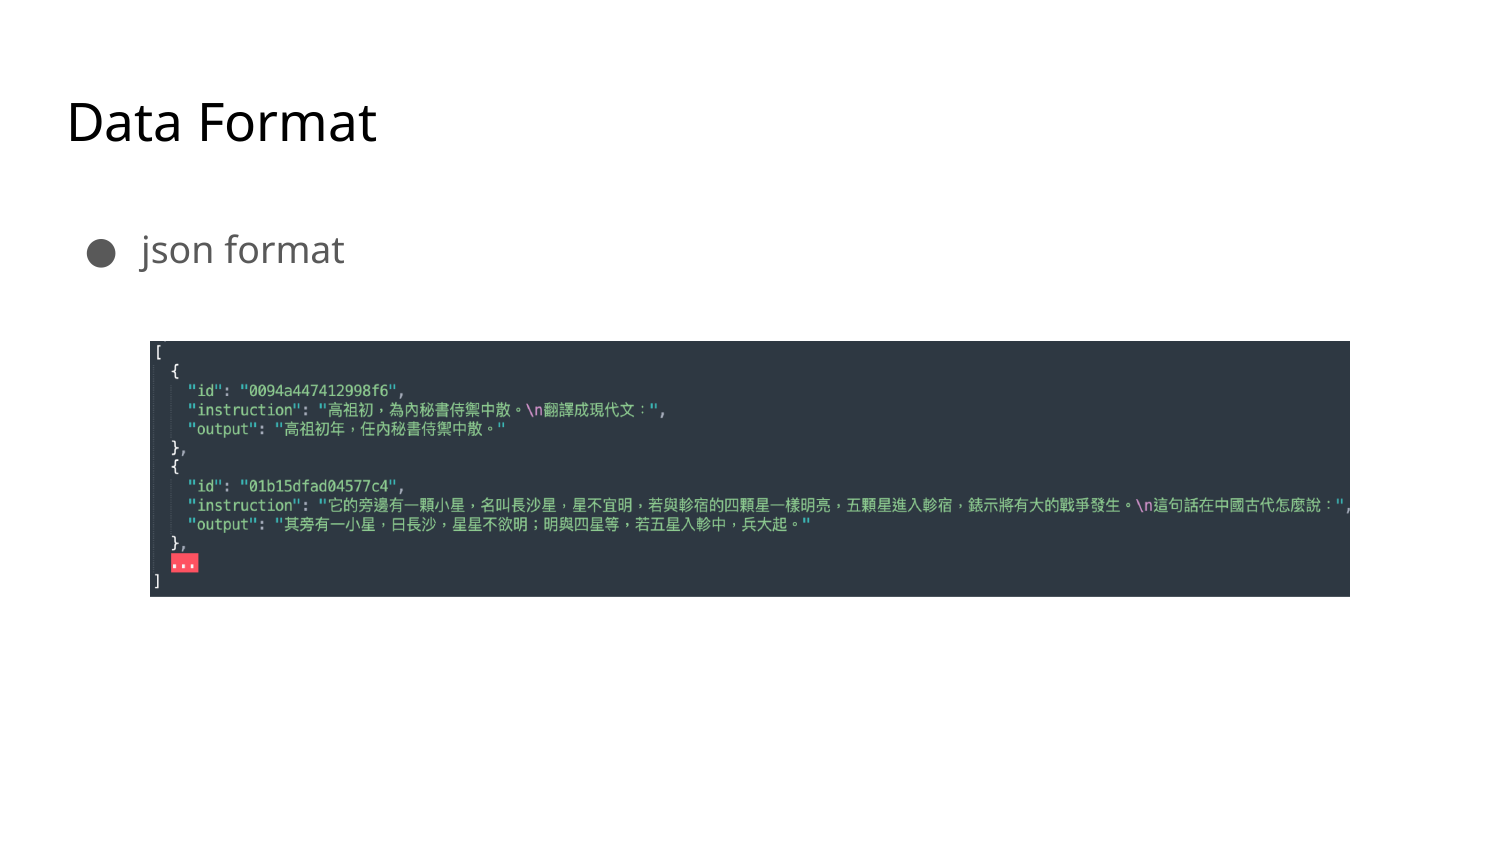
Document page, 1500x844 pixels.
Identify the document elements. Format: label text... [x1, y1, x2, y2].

title Data Format [51, 72, 1449, 167]
picture [149, 341, 1351, 597]
list json format [51, 189, 1449, 750]
